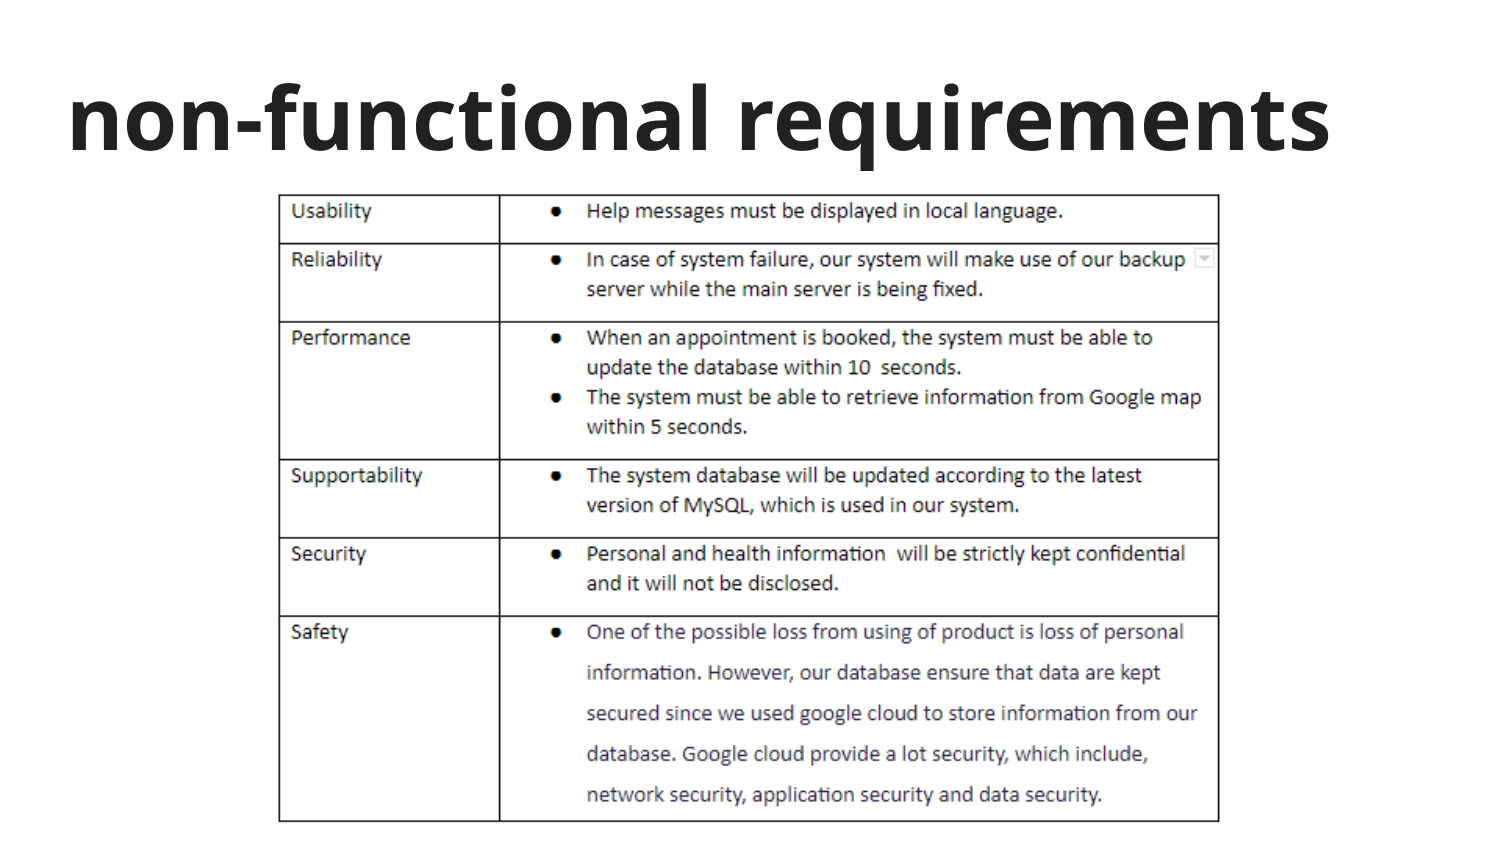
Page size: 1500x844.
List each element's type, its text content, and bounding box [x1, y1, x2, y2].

picture [259, 179, 1241, 841]
title non-functional requirements [51, 48, 1449, 180]
